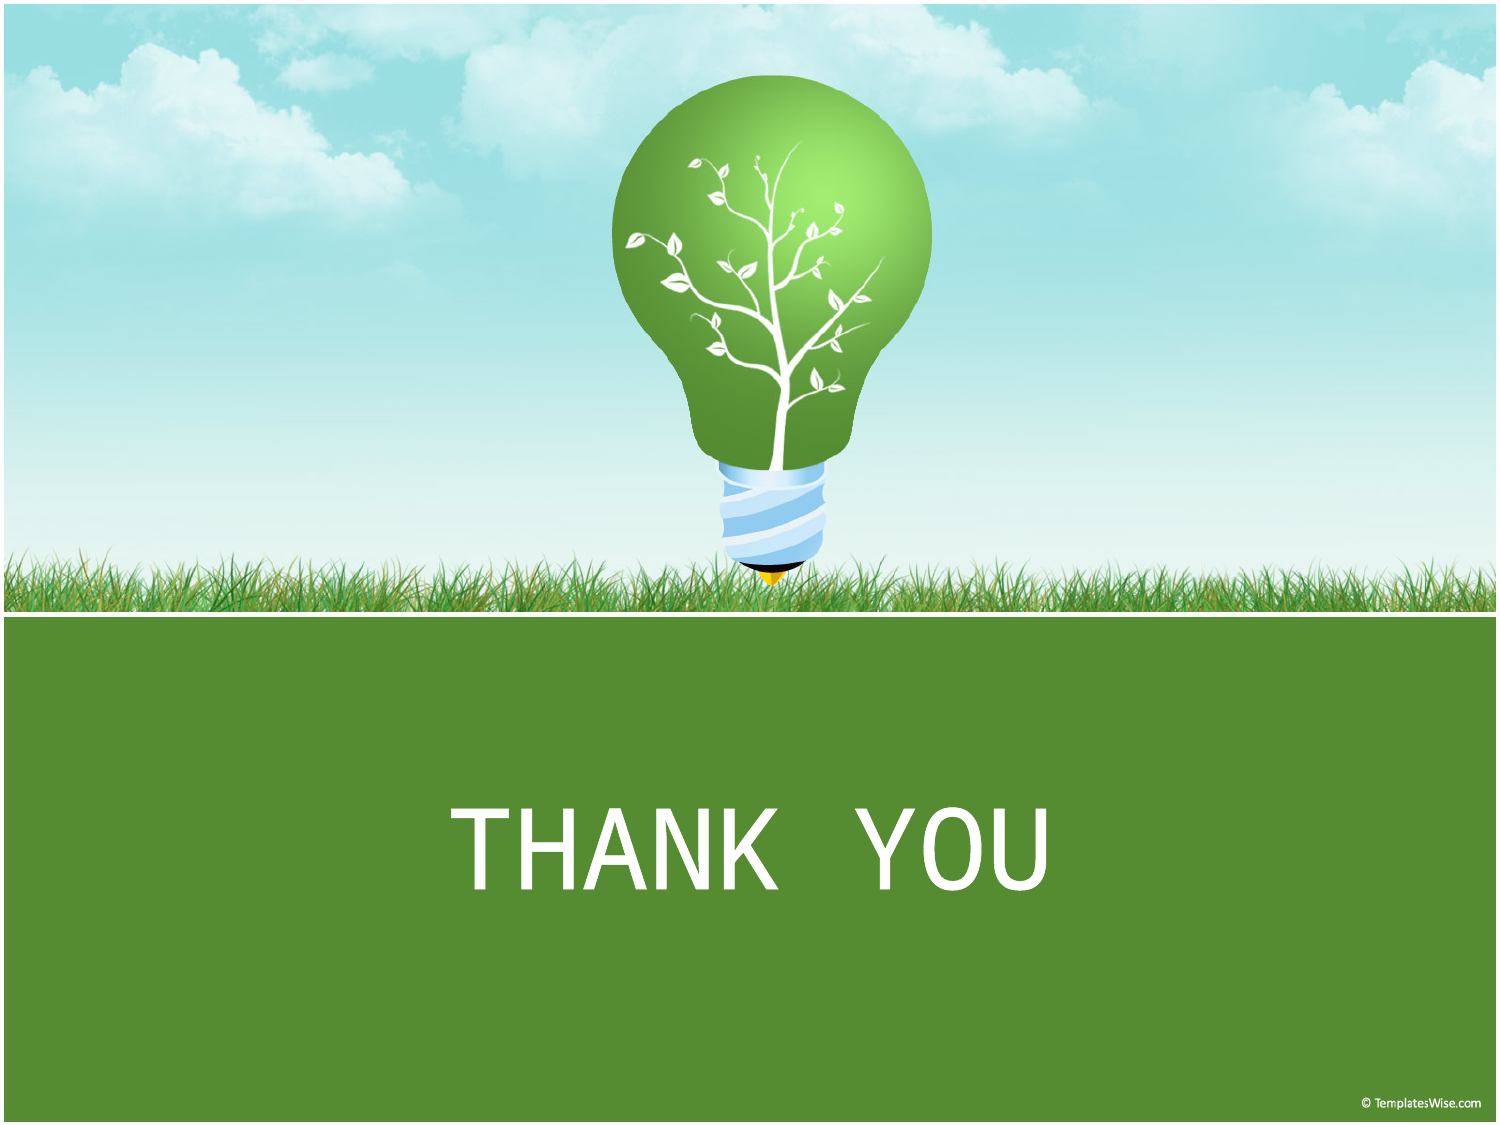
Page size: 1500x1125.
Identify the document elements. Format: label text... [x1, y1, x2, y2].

title THANK YOU [112, 735, 1388, 953]
picture [0, 0, 1500, 1125]
